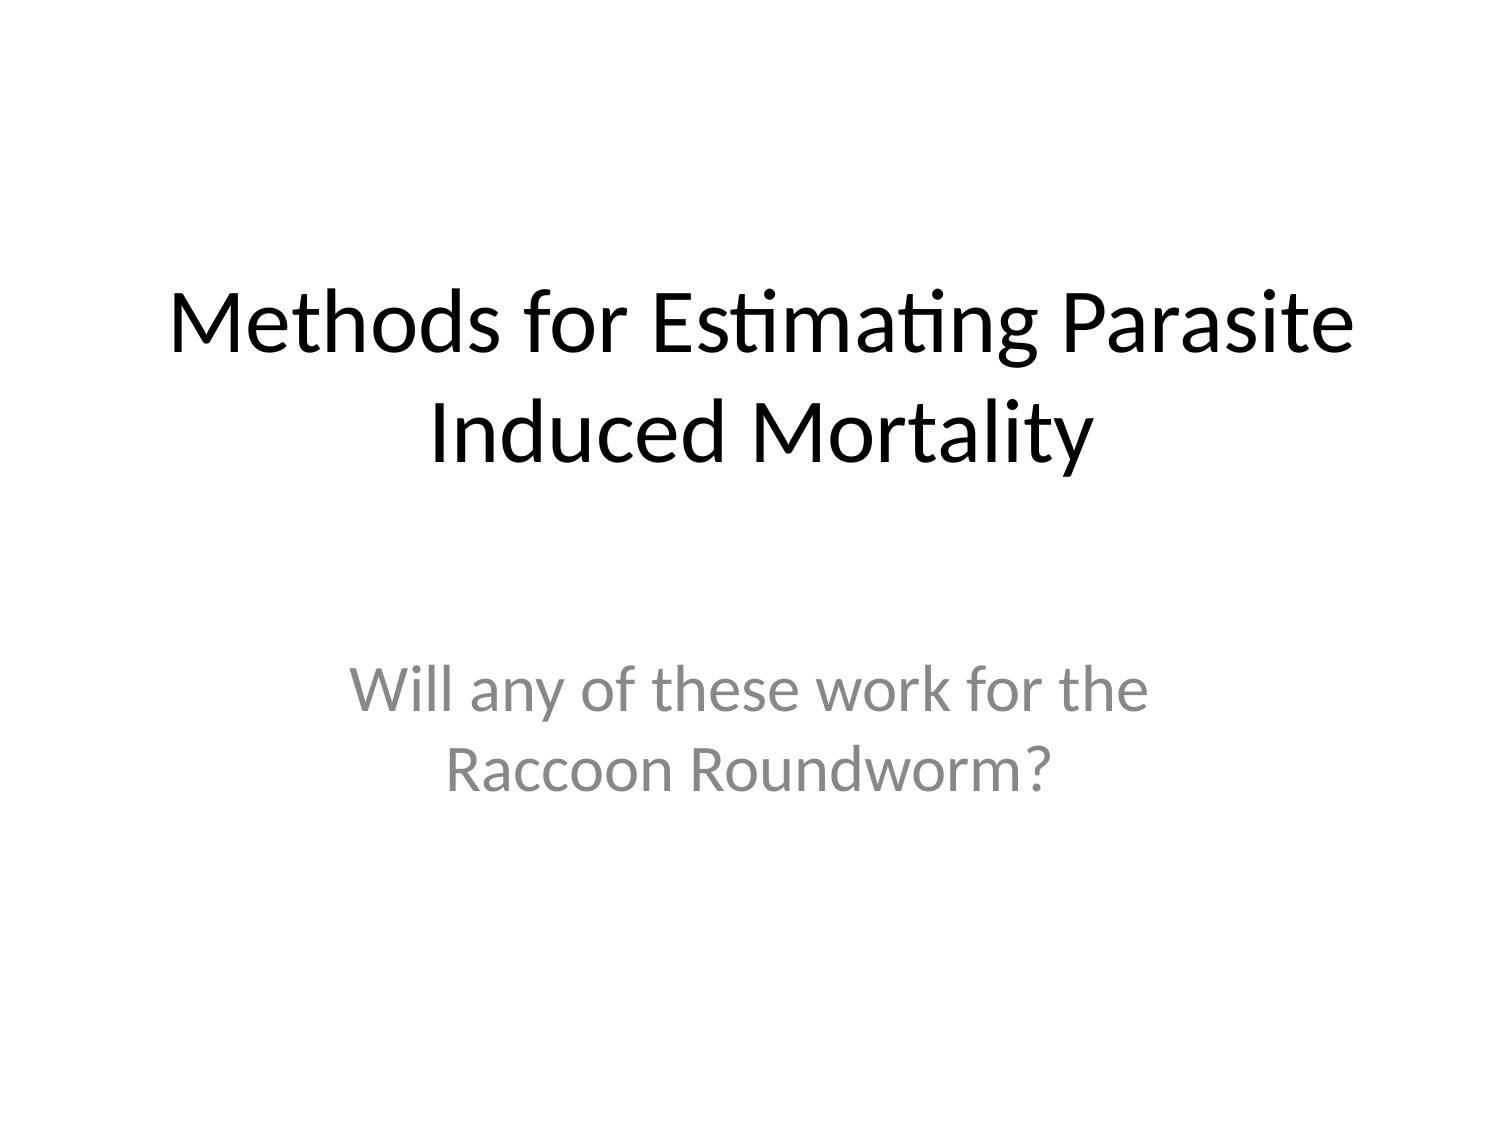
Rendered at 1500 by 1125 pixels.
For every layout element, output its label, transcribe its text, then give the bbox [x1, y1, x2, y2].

list Will any of these work for the Raccoon Roundworm? [224, 636, 1276, 926]
title Methods for Estimating Parasite Induced Mortality [124, 249, 1401, 492]
